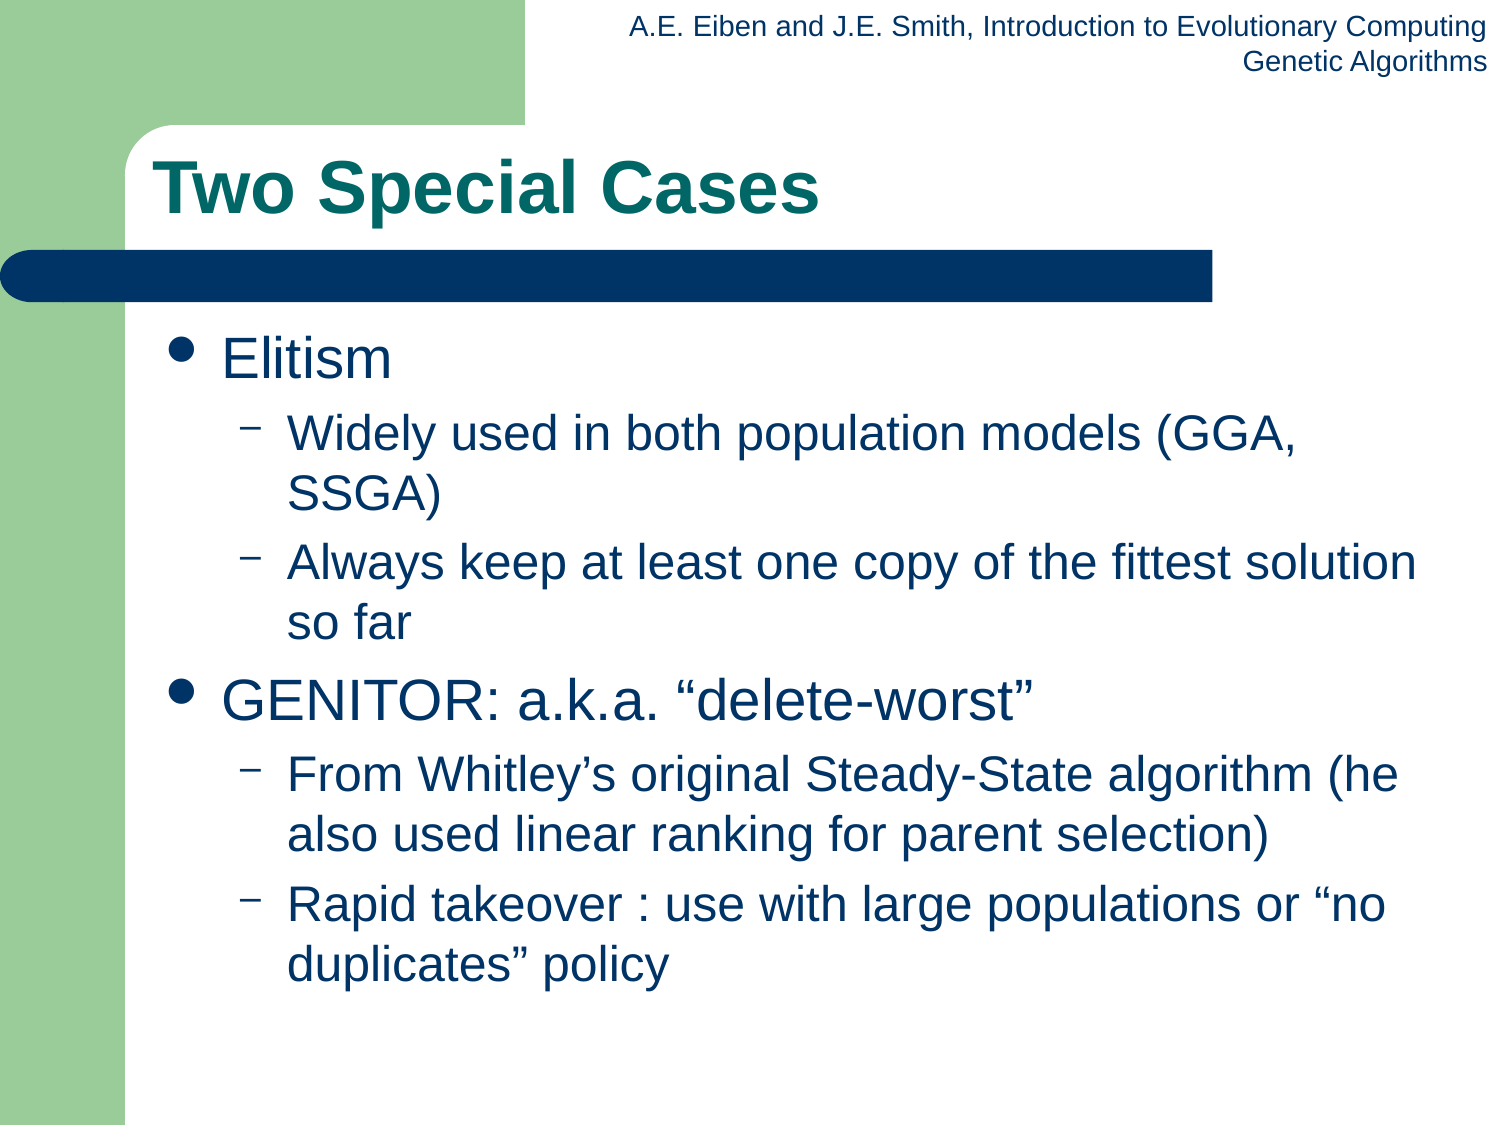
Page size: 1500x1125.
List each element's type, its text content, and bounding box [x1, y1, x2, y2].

title Two Special Cases [137, 124, 1451, 238]
list Elitism Widely used in both population models (GGA, SSGA) Always keep at least one copy of the fittest solution so far GENITOR: a.k.a. “delete-worst” From Whitley’s original Steady-State algorithm (he also used linear ranking for parent selection) Rapid takeover : use with large populations or “no duplicates” policy [149, 312, 1463, 1078]
